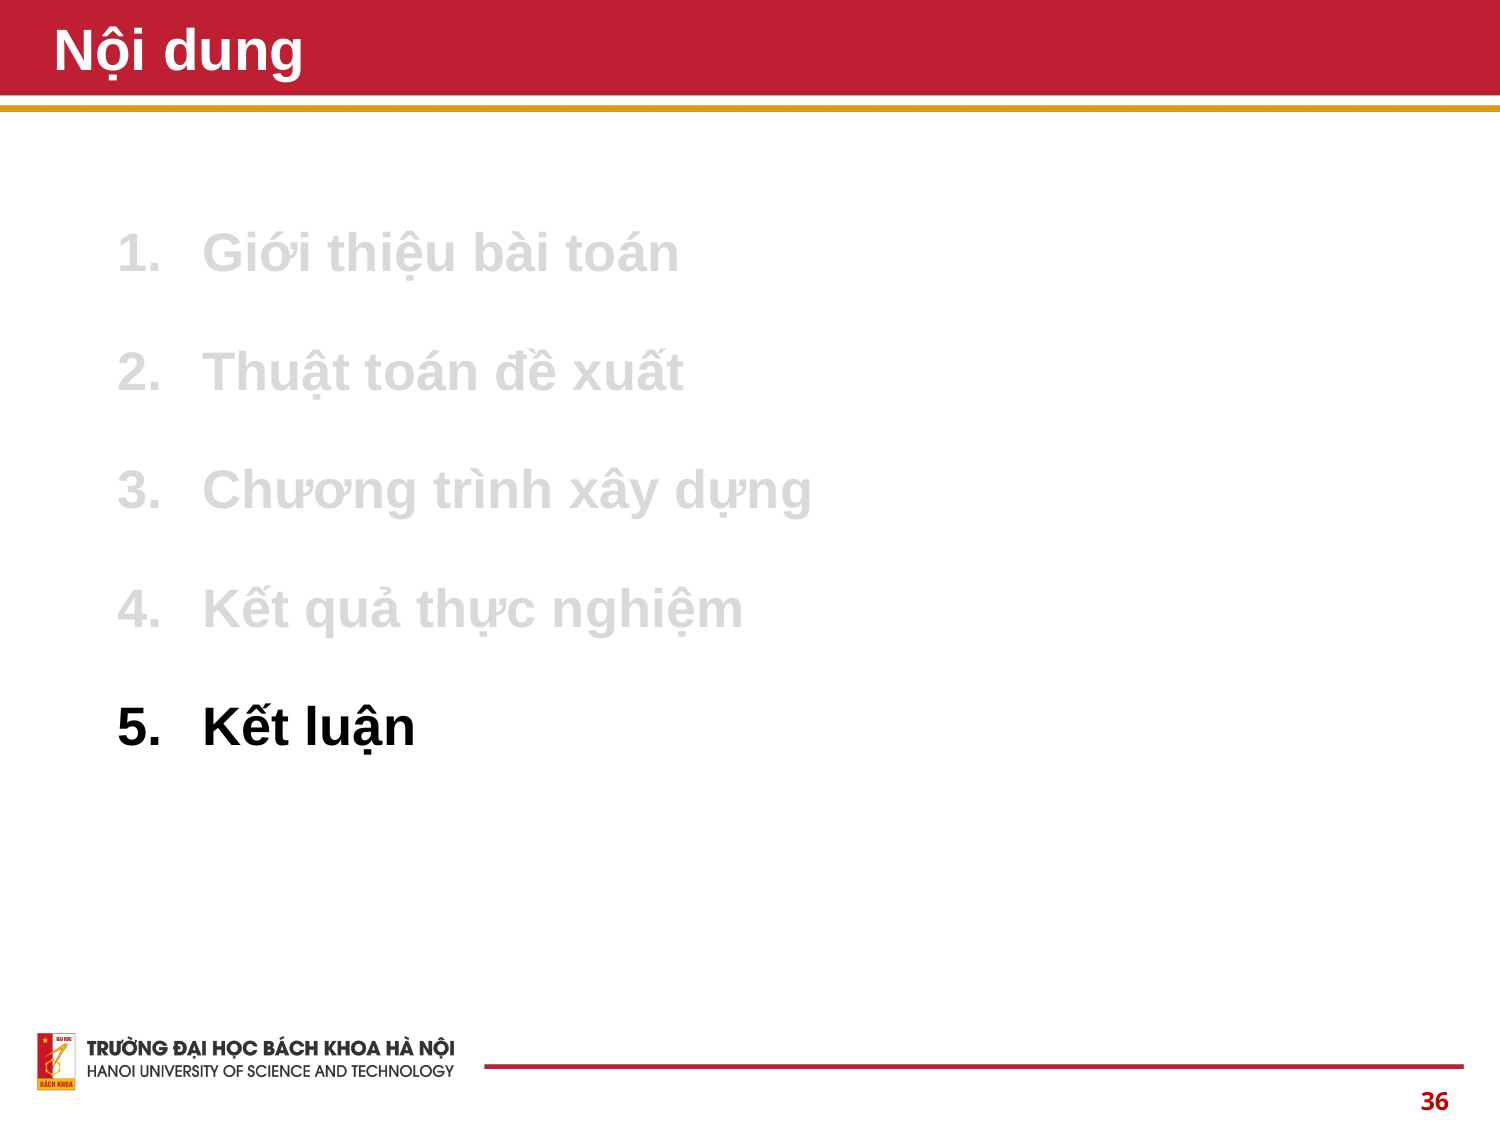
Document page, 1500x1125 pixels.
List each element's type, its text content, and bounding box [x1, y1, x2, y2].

slide_number 36 [1126, 1078, 1464, 1125]
picture [0, 0, 1500, 1125]
text_box Giới thiệu bài toán Thuật toán đề xuất Chương trình xây dựng Kết quả thực nghiệm Kết luận [103, 177, 1397, 892]
title Nội dung [38, 12, 1462, 87]
